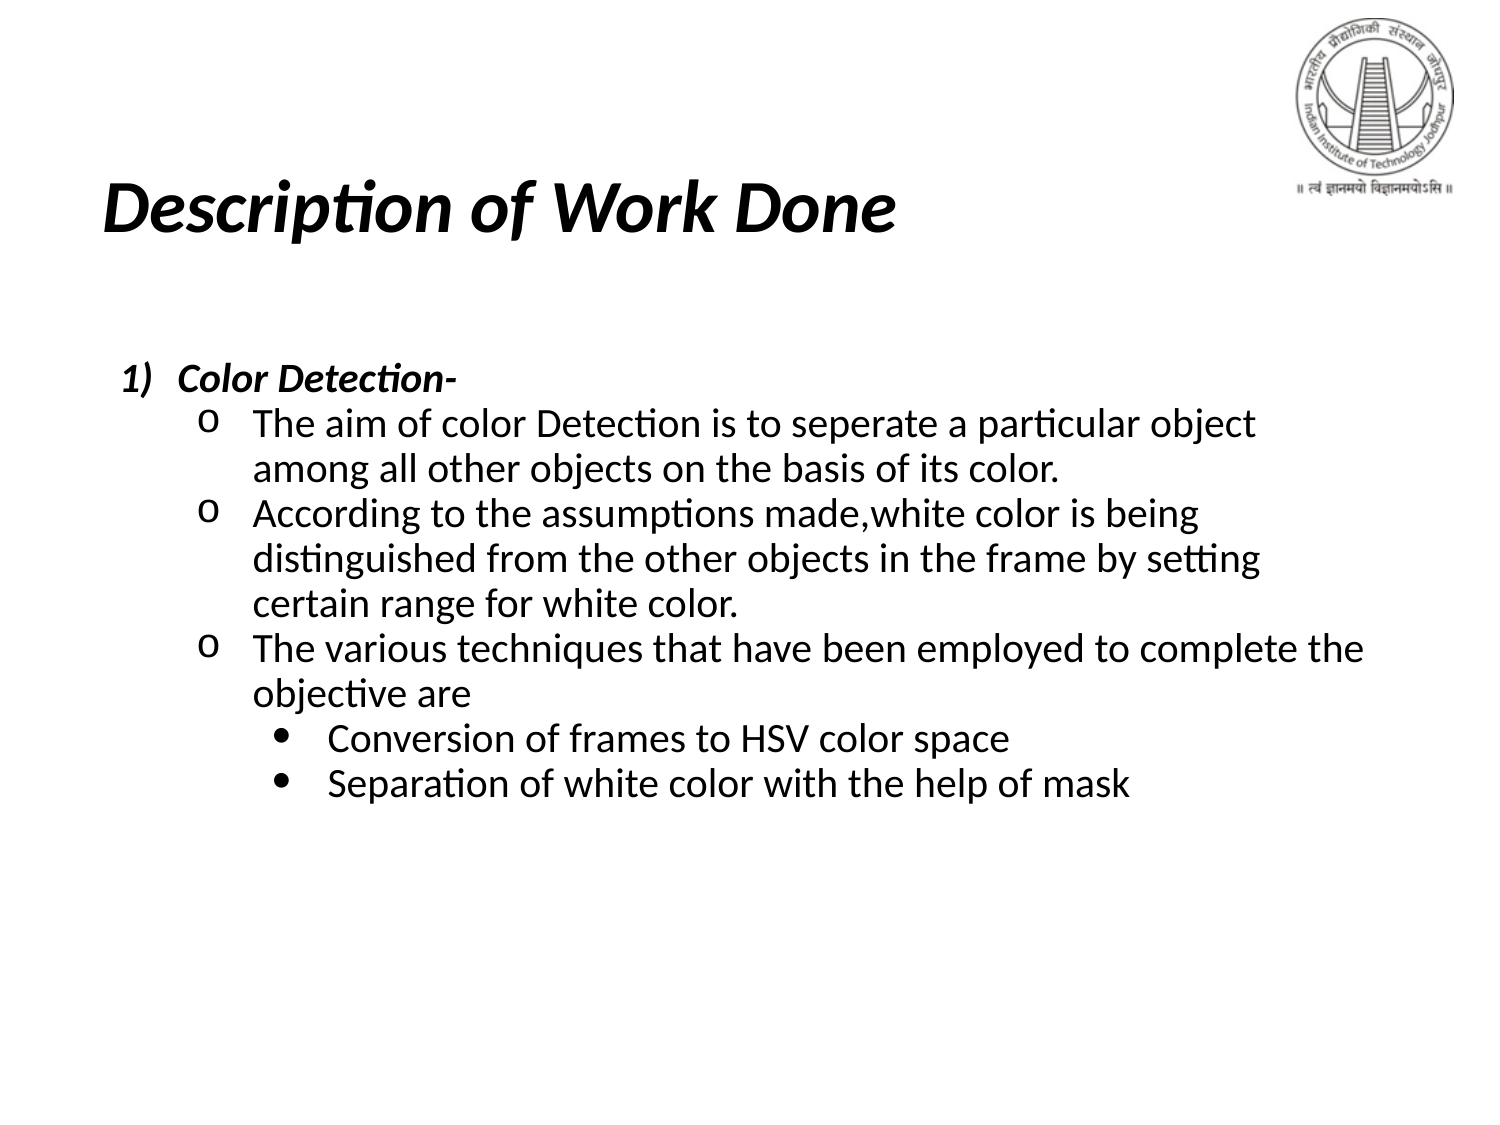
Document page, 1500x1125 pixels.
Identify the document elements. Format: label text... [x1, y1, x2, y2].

list Color Detection- The aim of color Detection is to seperate a particular object among all other objects on the basis of its color. According to the assumptions made,white color is being distinguished from the other objects in the frame by setting certain range for white color. The various techniques that have been employed to complete the objective are Conversion of frames to HSV color space Separation of white color with the help of mask [87, 341, 1382, 1056]
title Description of Work Done [87, 99, 1382, 318]
picture [1293, 18, 1454, 196]
